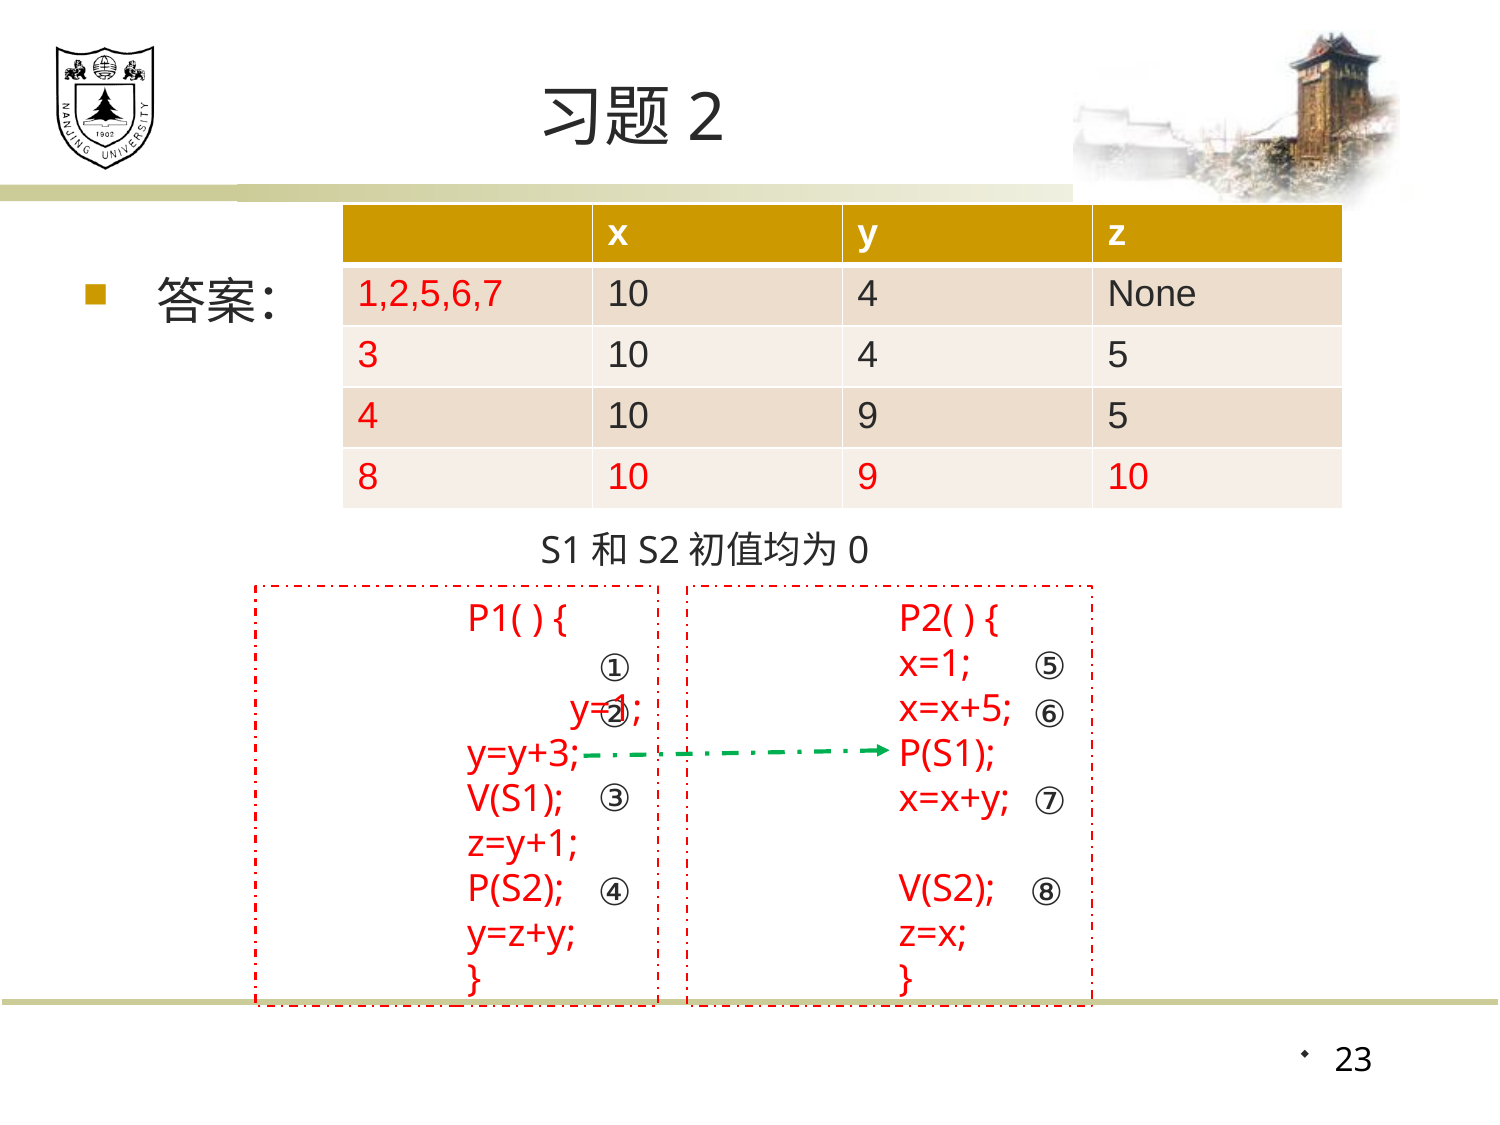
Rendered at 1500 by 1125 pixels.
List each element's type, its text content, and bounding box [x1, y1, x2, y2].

table_header [343, 205, 592, 262]
picture [50, 42, 160, 173]
table_cell 4 [343, 388, 592, 447]
list 答案： [67, 261, 1343, 987]
table_cell None [1093, 268, 1342, 325]
table_cell 5 [1093, 388, 1342, 447]
picture [2, 999, 255, 1005]
table_cell 9 [843, 449, 1092, 508]
table_cell 10 [593, 449, 842, 508]
picture [1073, 30, 1400, 211]
picture [659, 999, 686, 1005]
table_cell 4 [843, 327, 1092, 386]
table_cell 10 [593, 388, 842, 447]
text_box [583, 749, 890, 756]
table_header x [593, 205, 842, 262]
table_cell 10 [1093, 449, 1342, 508]
text_box S1和S2初值均为0 [525, 519, 885, 579]
table_cell 4 [843, 268, 1092, 325]
slide_number 23 [1234, 1030, 1388, 1107]
table_header y [843, 205, 1092, 262]
text_box P1( ) { y=1; y=y+3; V(S1); z=y+1; P(S2); y=z+y; } [255, 586, 659, 1006]
table_cell 3 [343, 327, 592, 386]
table_cell 10 [593, 327, 842, 386]
table_cell 10 [593, 268, 842, 325]
table_cell 1,2,5,6,7 [343, 268, 592, 325]
title 习题2 [171, 66, 1093, 161]
table_cell 5 [1093, 327, 1342, 386]
text_box P2( ) { x=1; x=x+5; P(S1); x=x+y; V(S2); z=x; } [686, 586, 1093, 1006]
picture [1093, 999, 1498, 1005]
table_header z [1093, 205, 1342, 262]
table_cell 9 [843, 388, 1092, 447]
table_cell 8 [343, 449, 592, 508]
